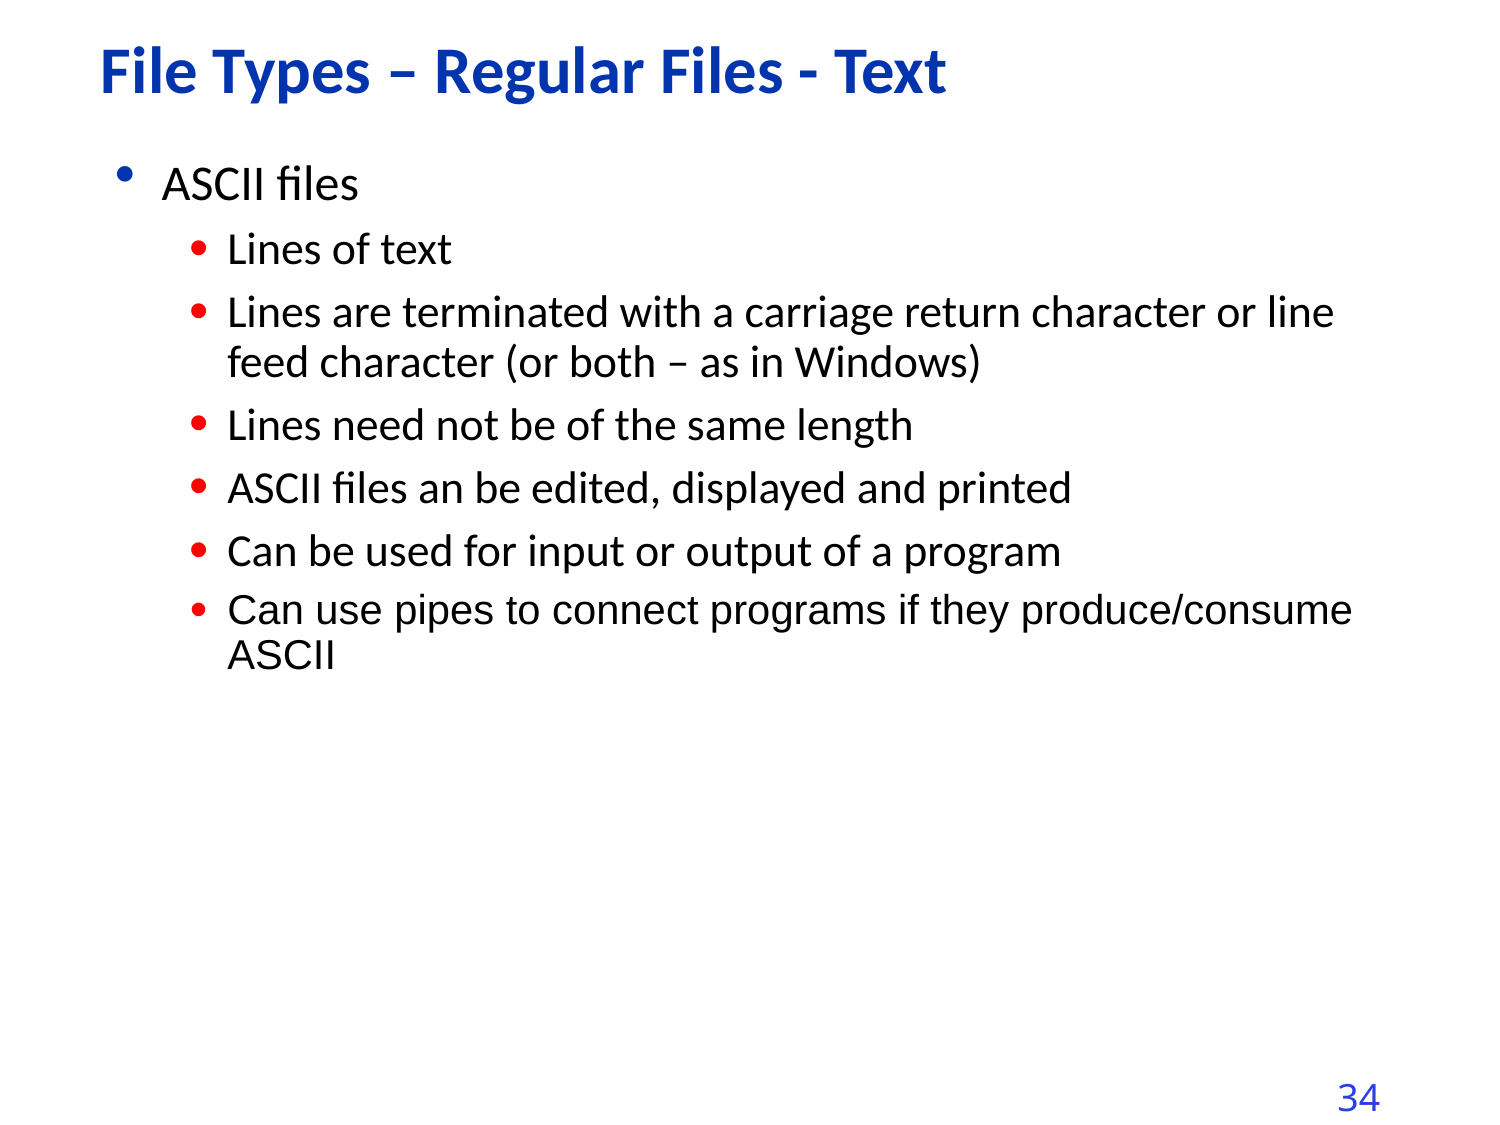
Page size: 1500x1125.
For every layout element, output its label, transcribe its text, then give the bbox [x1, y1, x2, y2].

list ASCII files Lines of text Lines are terminated with a carriage return character or line feed character (or both – as in Windows) Lines need not be of the same length ASCII files an be edited, displayed and printed Can be used for input or output of a program Can use pipes to connect programs if they produce/consume ASCII [99, 149, 1400, 988]
title File Types – Regular Files - Text [85, 28, 1261, 117]
